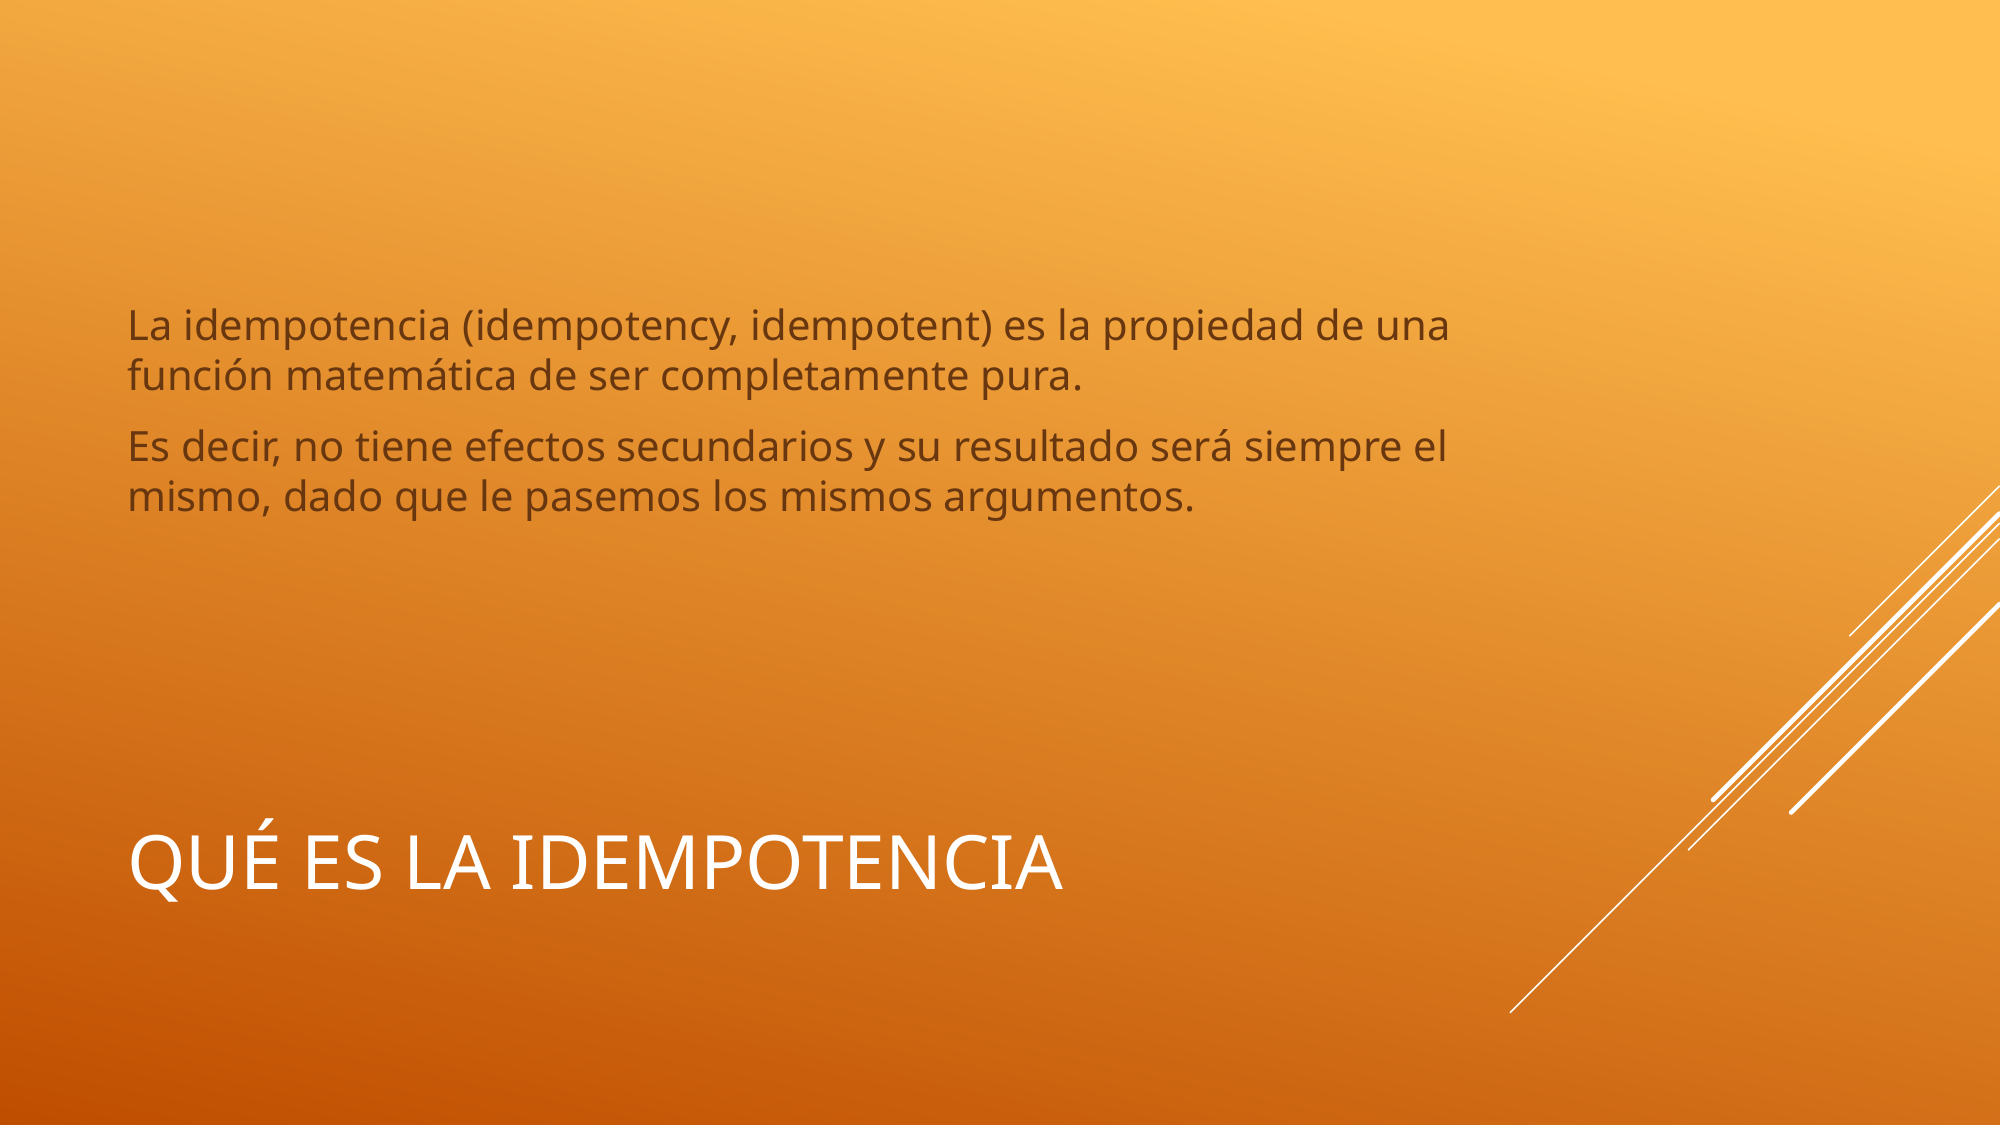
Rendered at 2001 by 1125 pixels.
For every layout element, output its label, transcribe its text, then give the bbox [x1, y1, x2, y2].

title Qué es la idempotencia [112, 736, 1513, 984]
list La idempotencia (idempotency, idempotent) es la propiedad de una función matemática de ser completamente pura. Es decir, no tiene efectos secundarios y su resultado será siempre el mismo, dado que le pasemos los mismos argumentos. [112, 112, 1513, 706]
